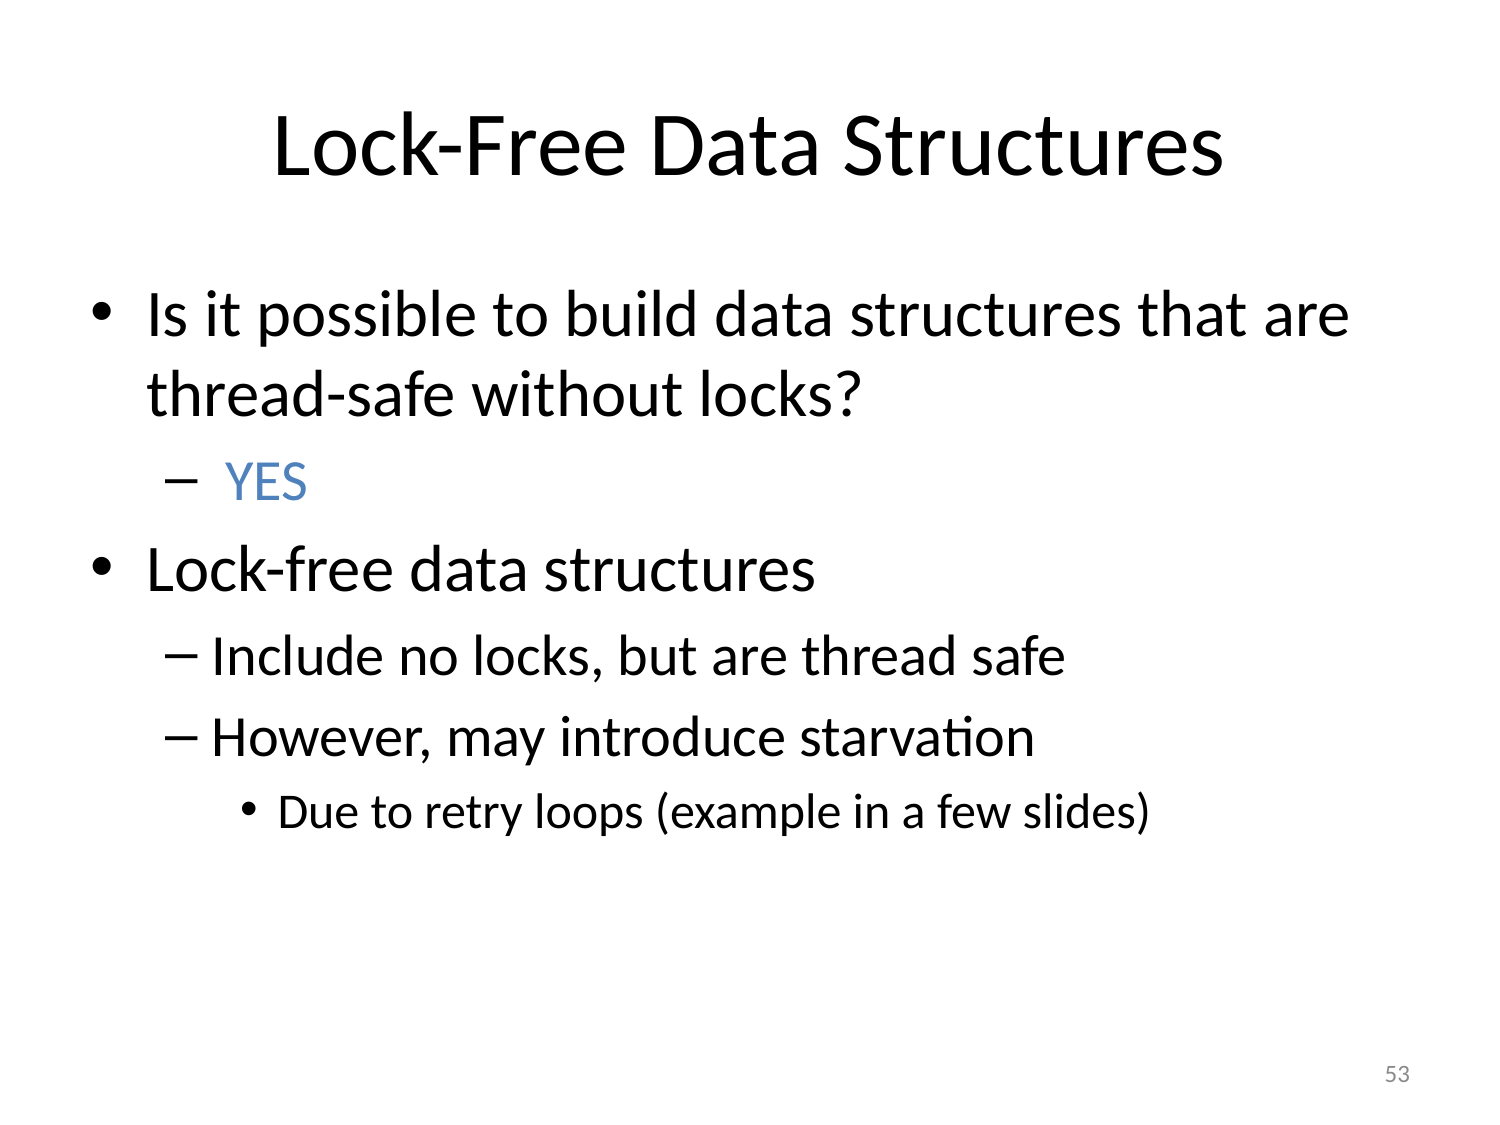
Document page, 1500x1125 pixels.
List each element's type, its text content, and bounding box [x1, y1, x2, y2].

title Lock-Free Data Structures [75, 45, 1425, 233]
slide_number 53 [1074, 1042, 1425, 1103]
list Is it possible to build data structures that are thread-safe without locks? YES Lock-free data structures Include no locks, but are thread safe However, may introduce starvation Due to retry loops (example in a few slides) [75, 262, 1425, 1005]
